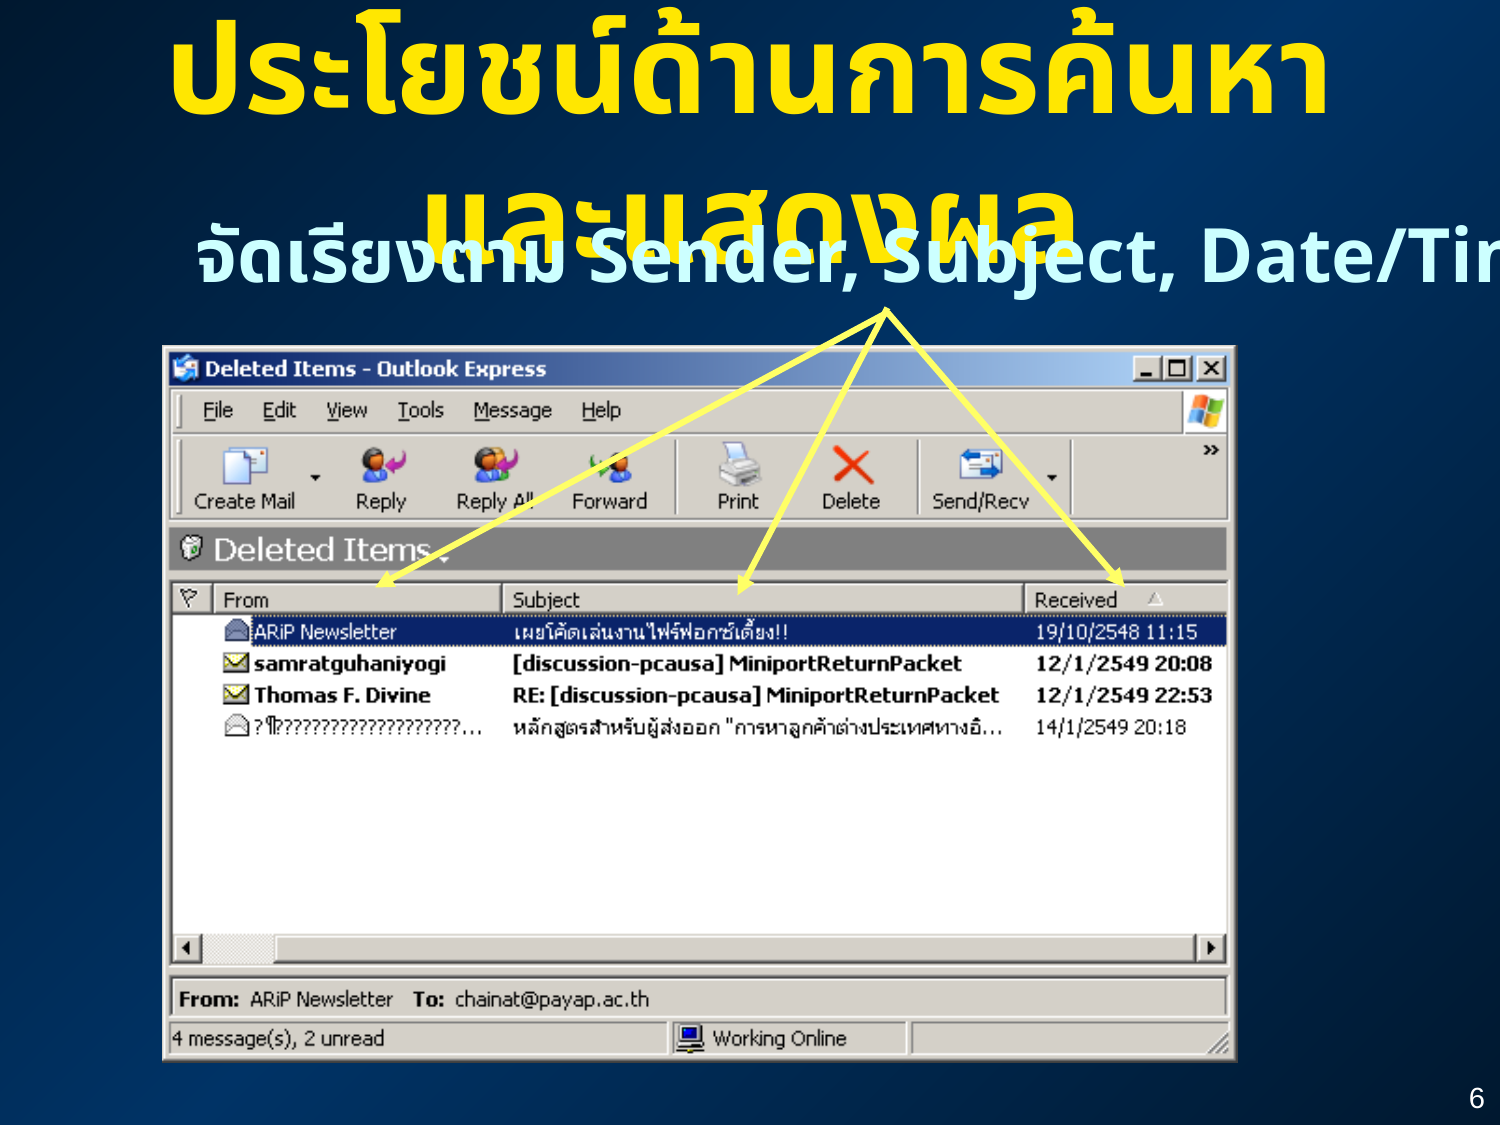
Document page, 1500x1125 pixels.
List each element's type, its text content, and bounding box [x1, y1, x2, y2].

slide_number 6 [1149, 1071, 1500, 1125]
title ประโยชน์ด้านการค้นหาและแสดงผล [74, 44, 1426, 233]
picture [162, 344, 1238, 1063]
text_box จัดเรียงตาม Sender, Subject, Date/Time [180, 199, 1500, 305]
